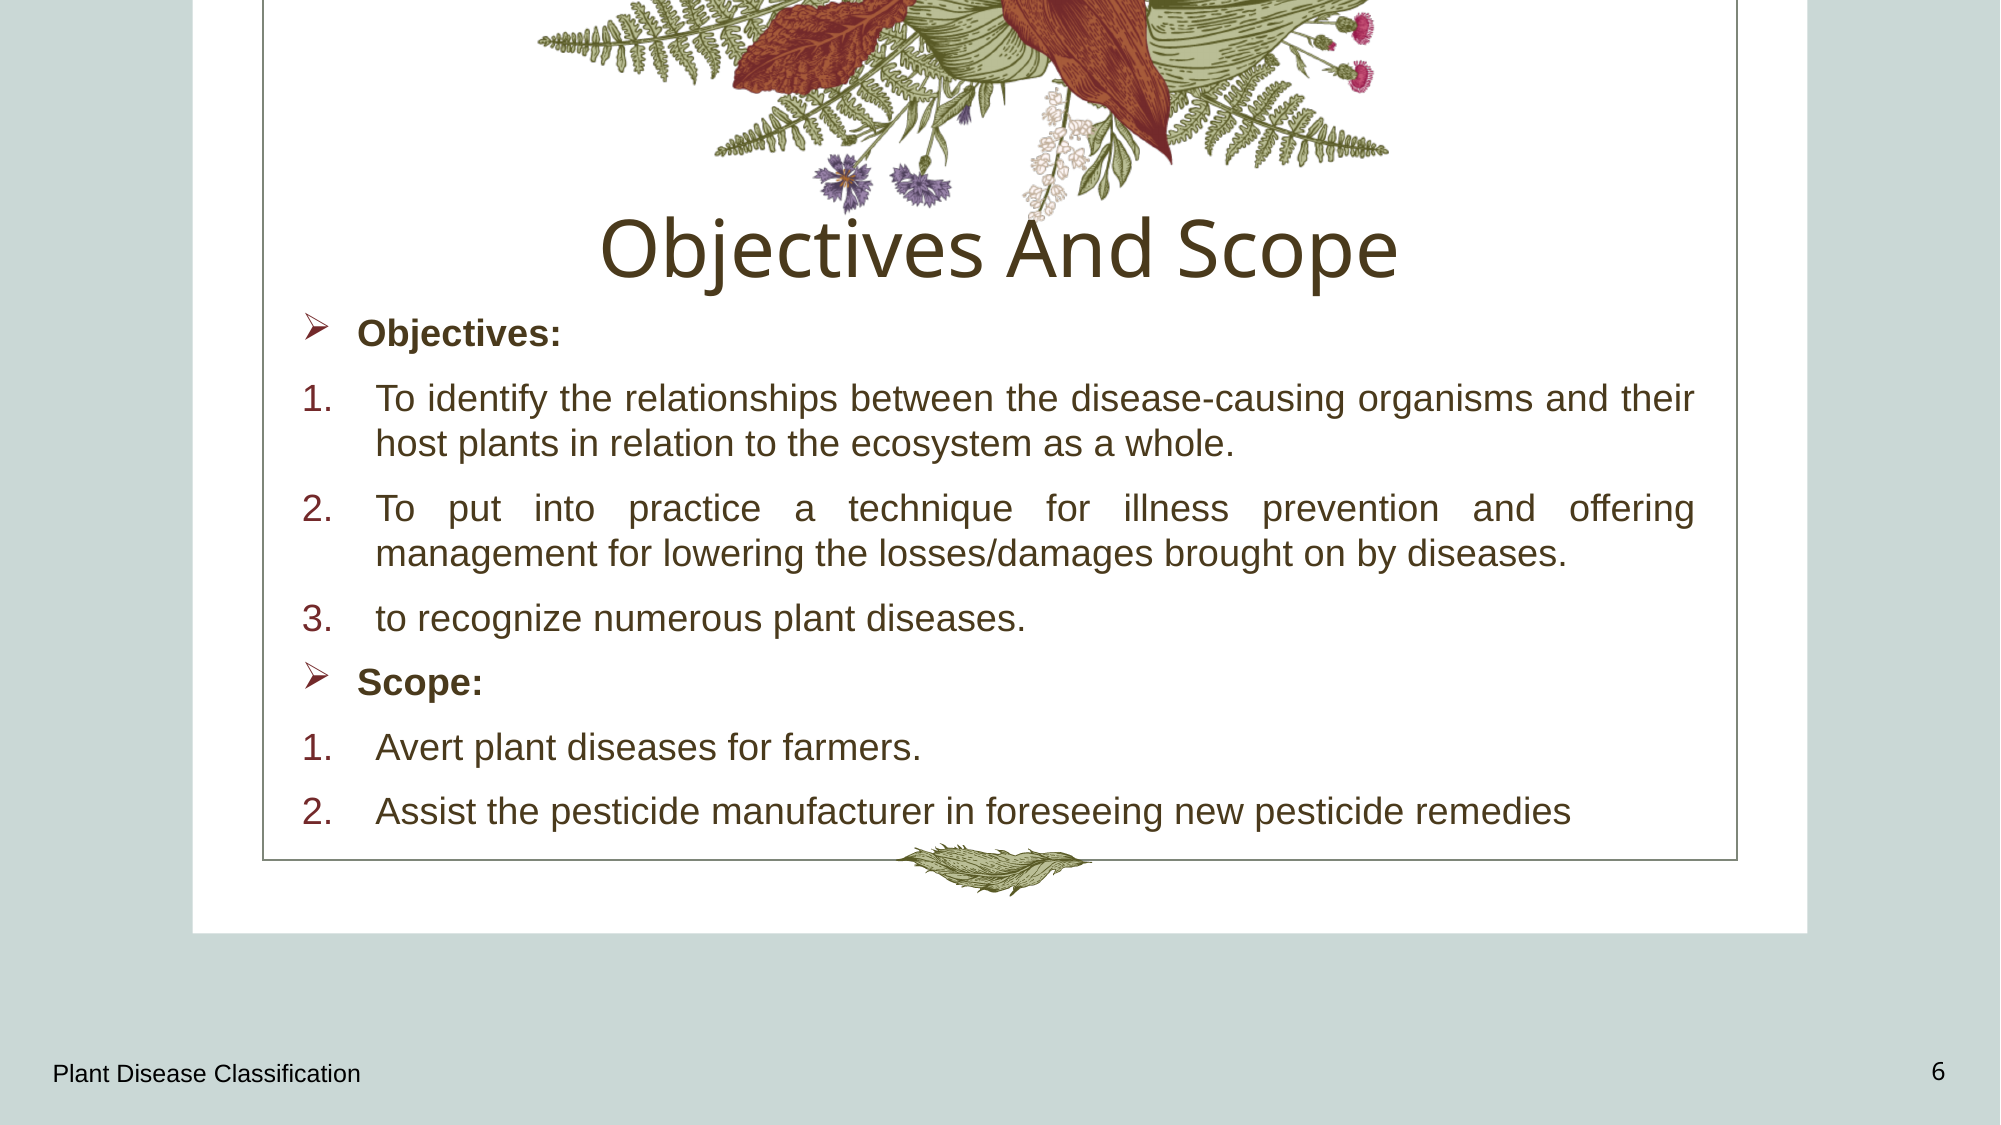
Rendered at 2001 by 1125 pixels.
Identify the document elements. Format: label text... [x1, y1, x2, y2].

slide_number 6 [1510, 1042, 1961, 1103]
picture [535, 0, 1416, 142]
picture [894, 841, 1093, 897]
title Objectives And Scope [286, 142, 1714, 301]
list Objectives: To identify the relationships between the disease-causing organisms and their host plants in relation to the ecosystem as a whole. To put into practice a technique for illness prevention and offering management for lowering the losses/damages brought on by diseases. to recognize numerous plant diseases. Scope: Avert plant diseases for farmers. Assist the pesticide manufacturer in foreseeing new pesticide remedies [286, 301, 1714, 841]
footer Plant Disease Classification [37, 1042, 713, 1103]
